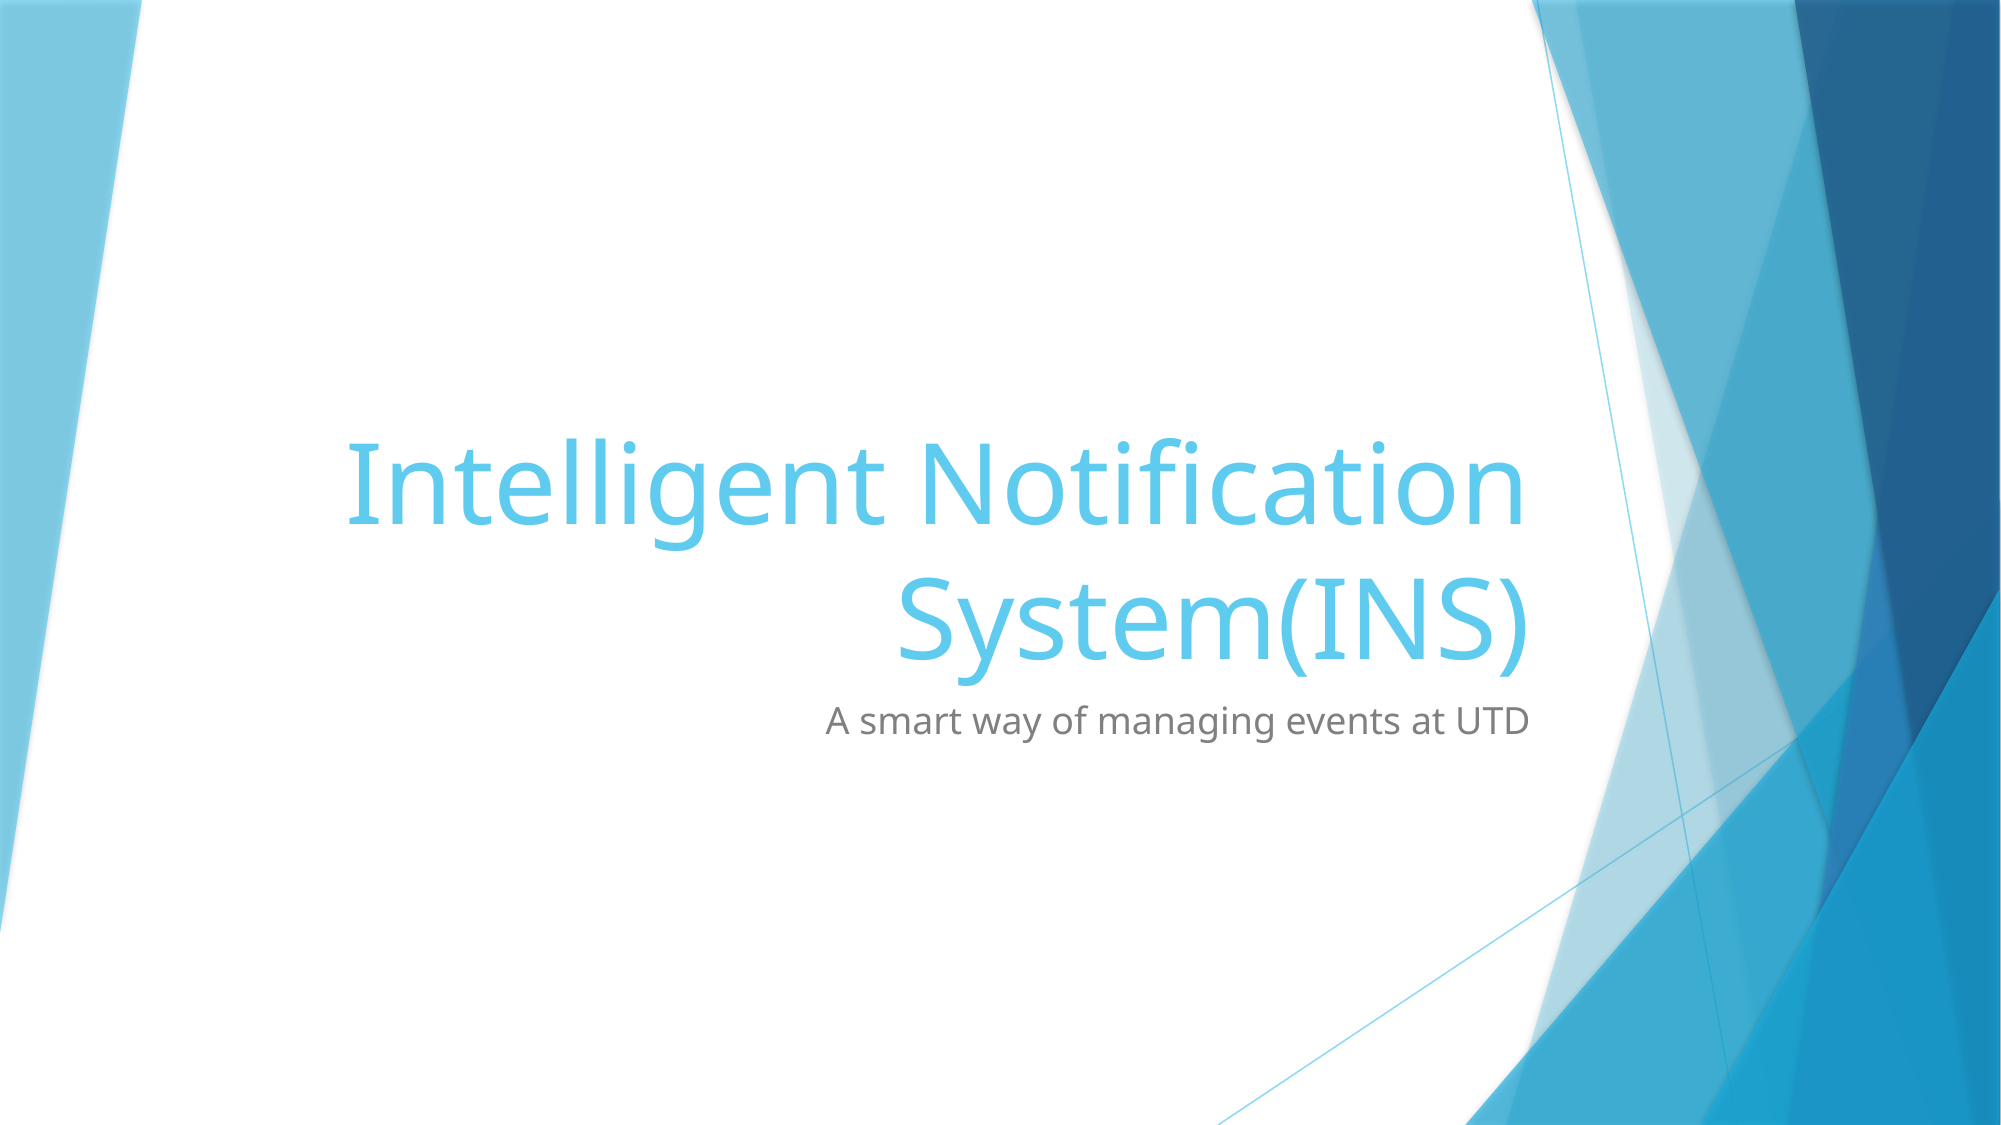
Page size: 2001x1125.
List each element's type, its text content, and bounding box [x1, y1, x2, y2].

text_box A smart way of managing events at UTD [272, 689, 1547, 870]
text_box Intelligent Notification System(INS) [272, 419, 1547, 689]
